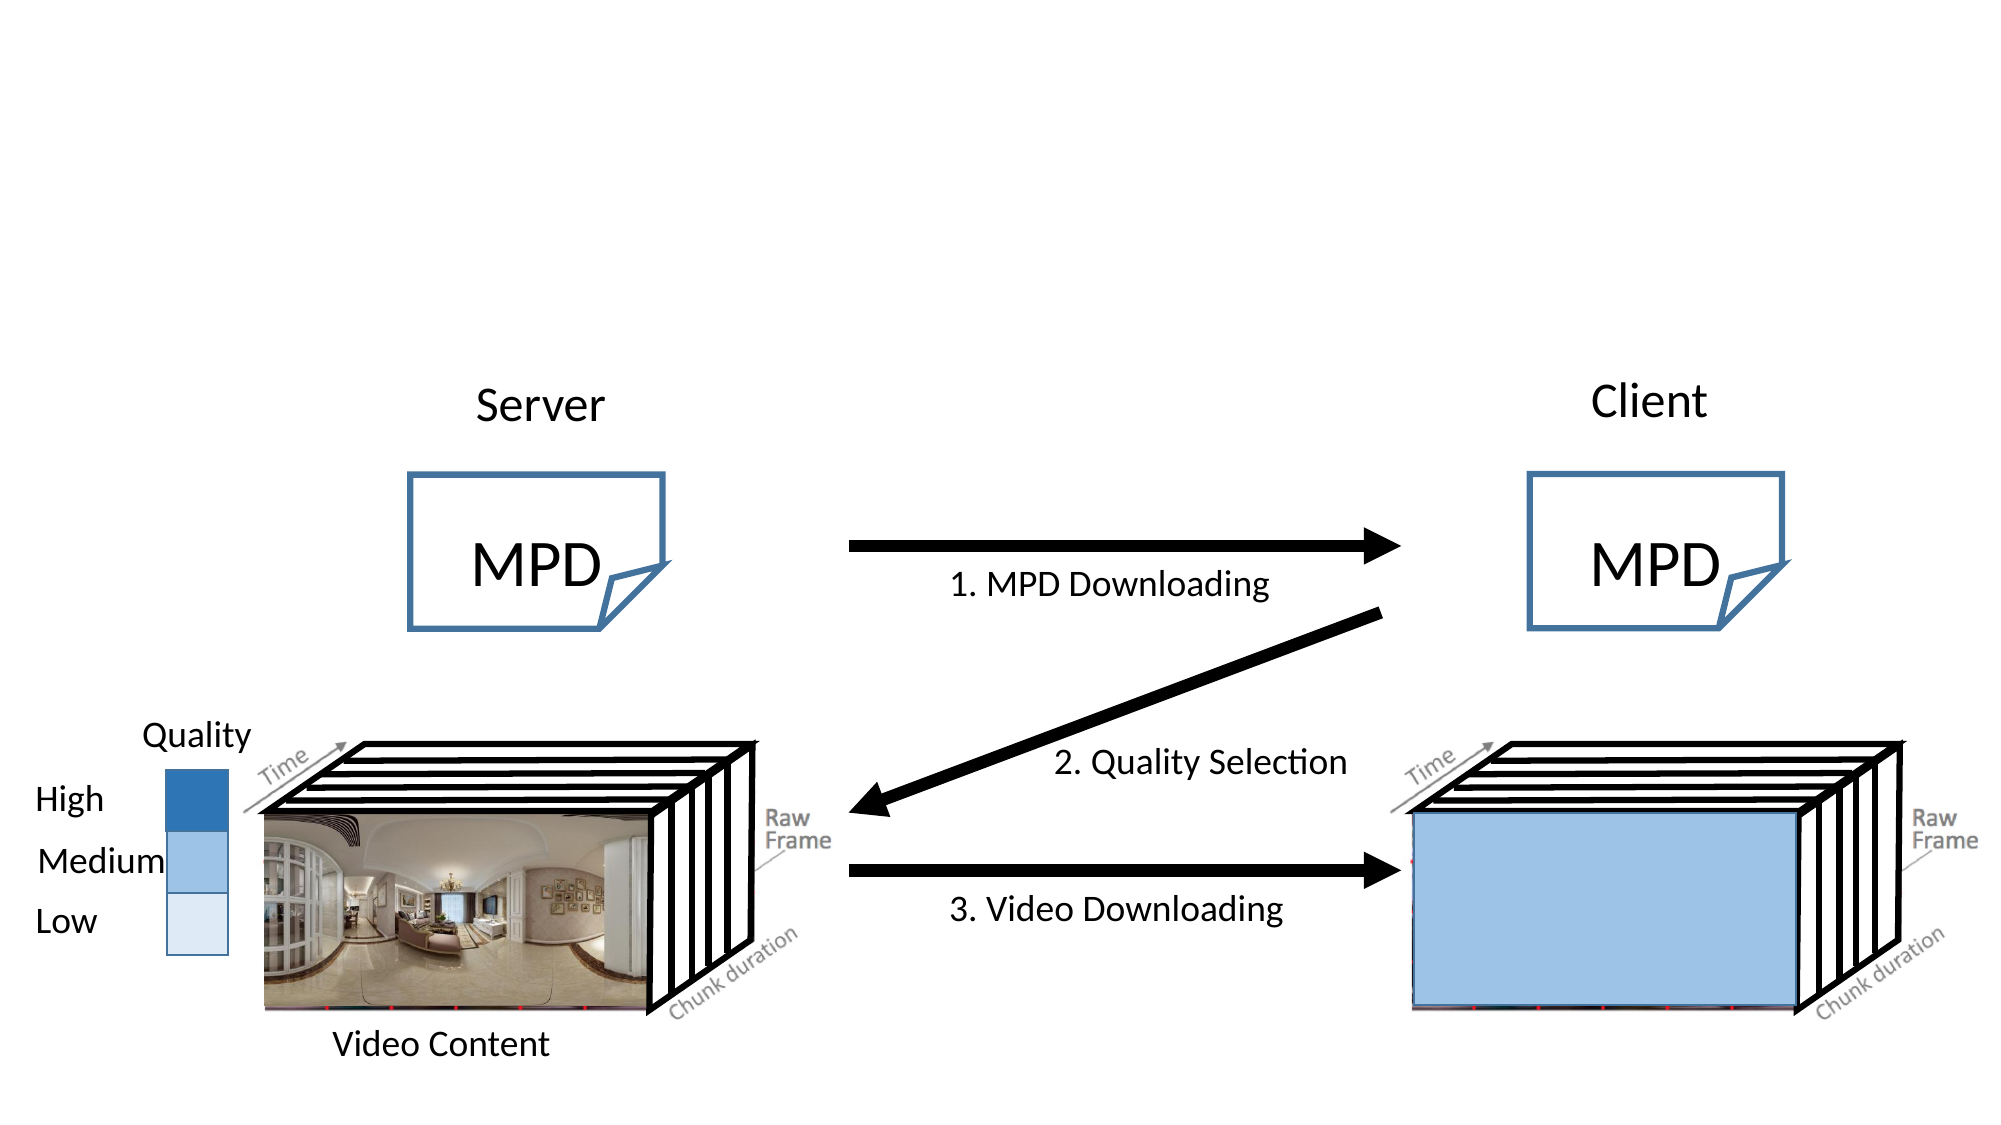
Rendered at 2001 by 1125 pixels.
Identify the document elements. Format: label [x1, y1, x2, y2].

text_box [20, 360, 1981, 1072]
